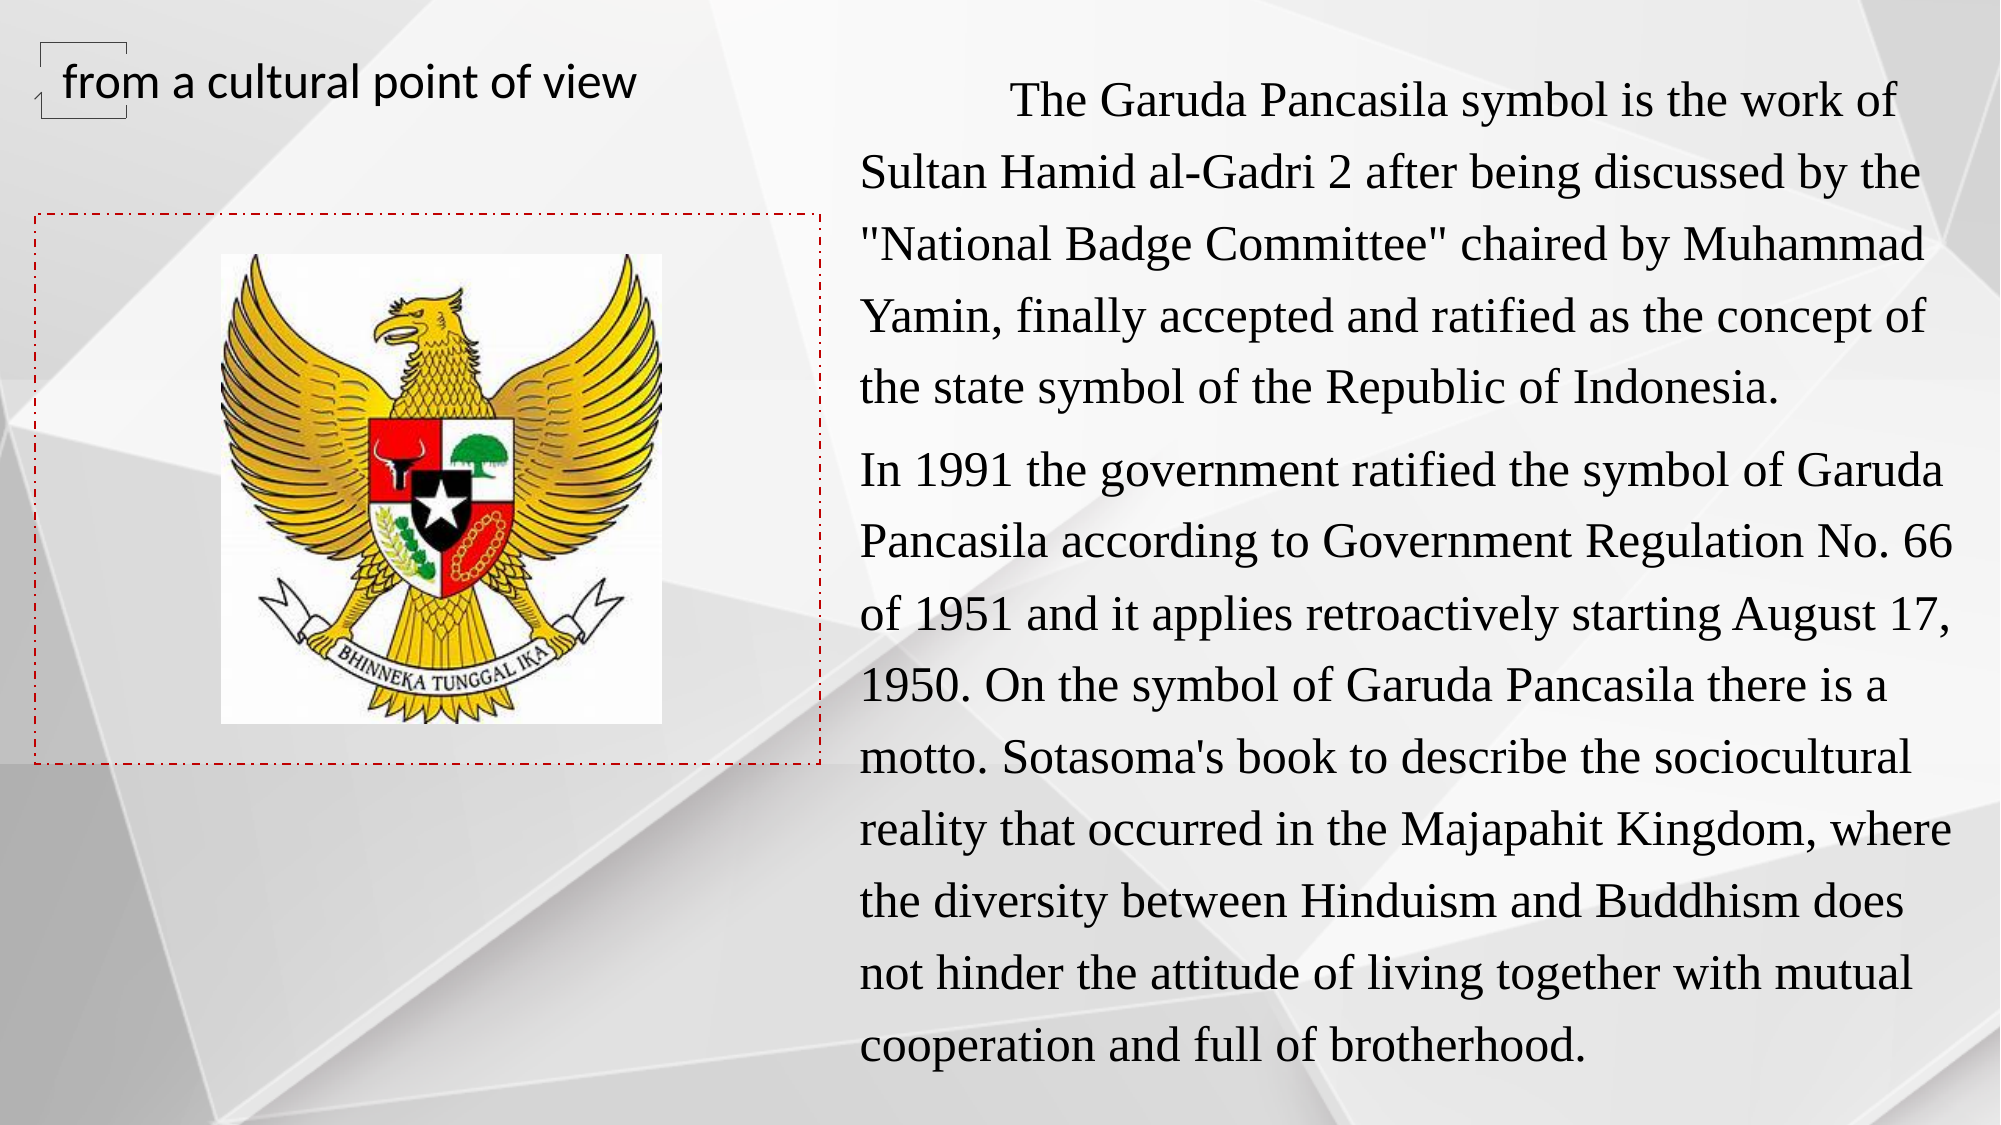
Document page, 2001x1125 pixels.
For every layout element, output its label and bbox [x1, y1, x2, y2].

picture [0, 0, 2000, 1125]
text_box [34, 42, 127, 119]
